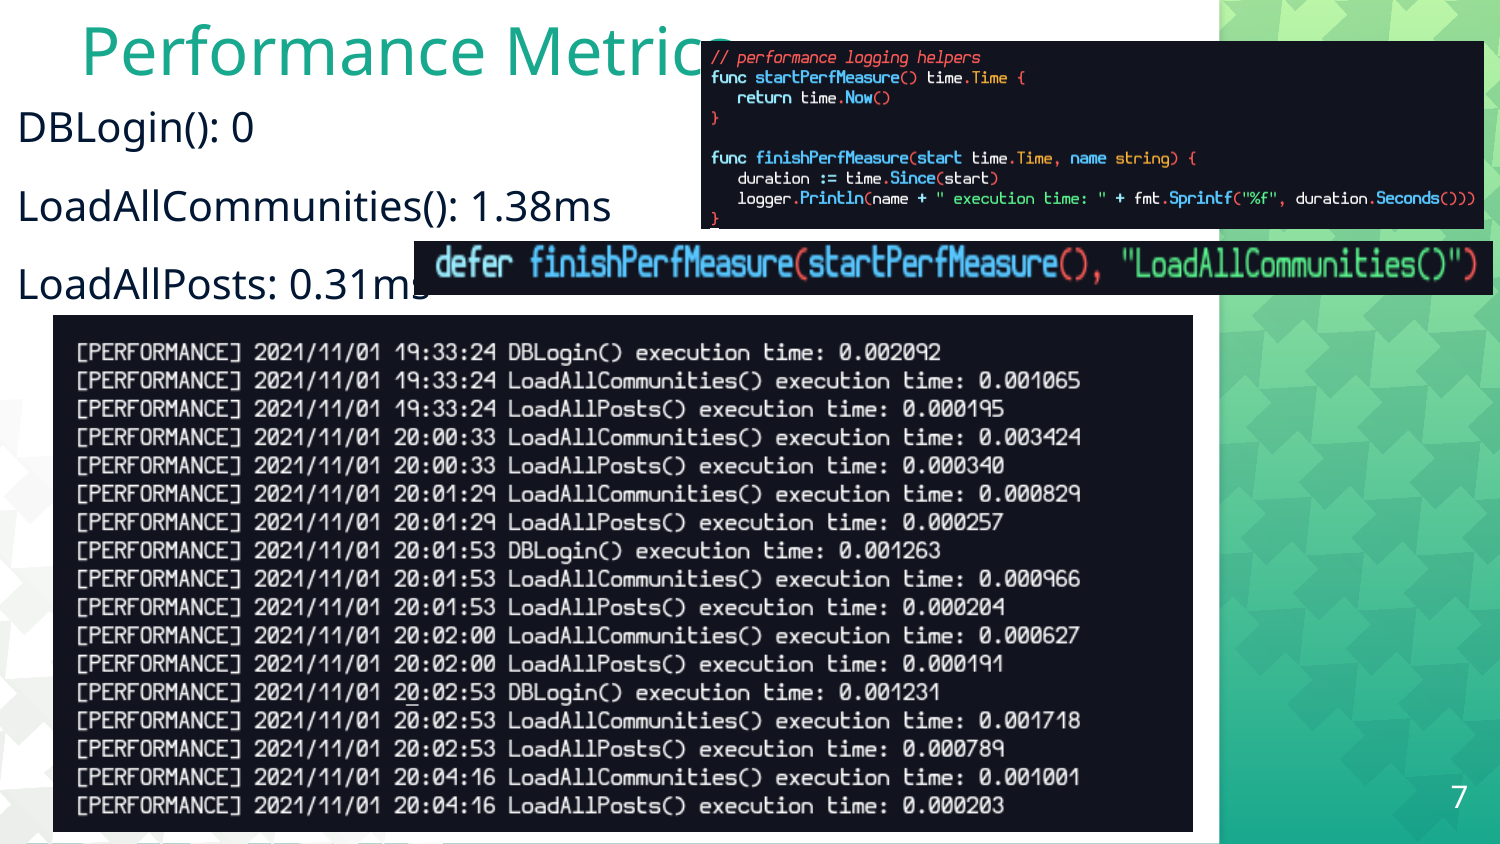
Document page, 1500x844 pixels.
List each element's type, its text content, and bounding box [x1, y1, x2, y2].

picture [414, 241, 1494, 295]
slide_number ‹#› [1378, 766, 1469, 832]
title Performance Metrics [80, 17, 1086, 89]
list DBLogin(): 0 LoadAllCommunities(): 1.38ms LoadAllPosts: 0.31ms [16, 93, 1023, 604]
picture [52, 315, 1193, 832]
picture [701, 41, 1485, 229]
